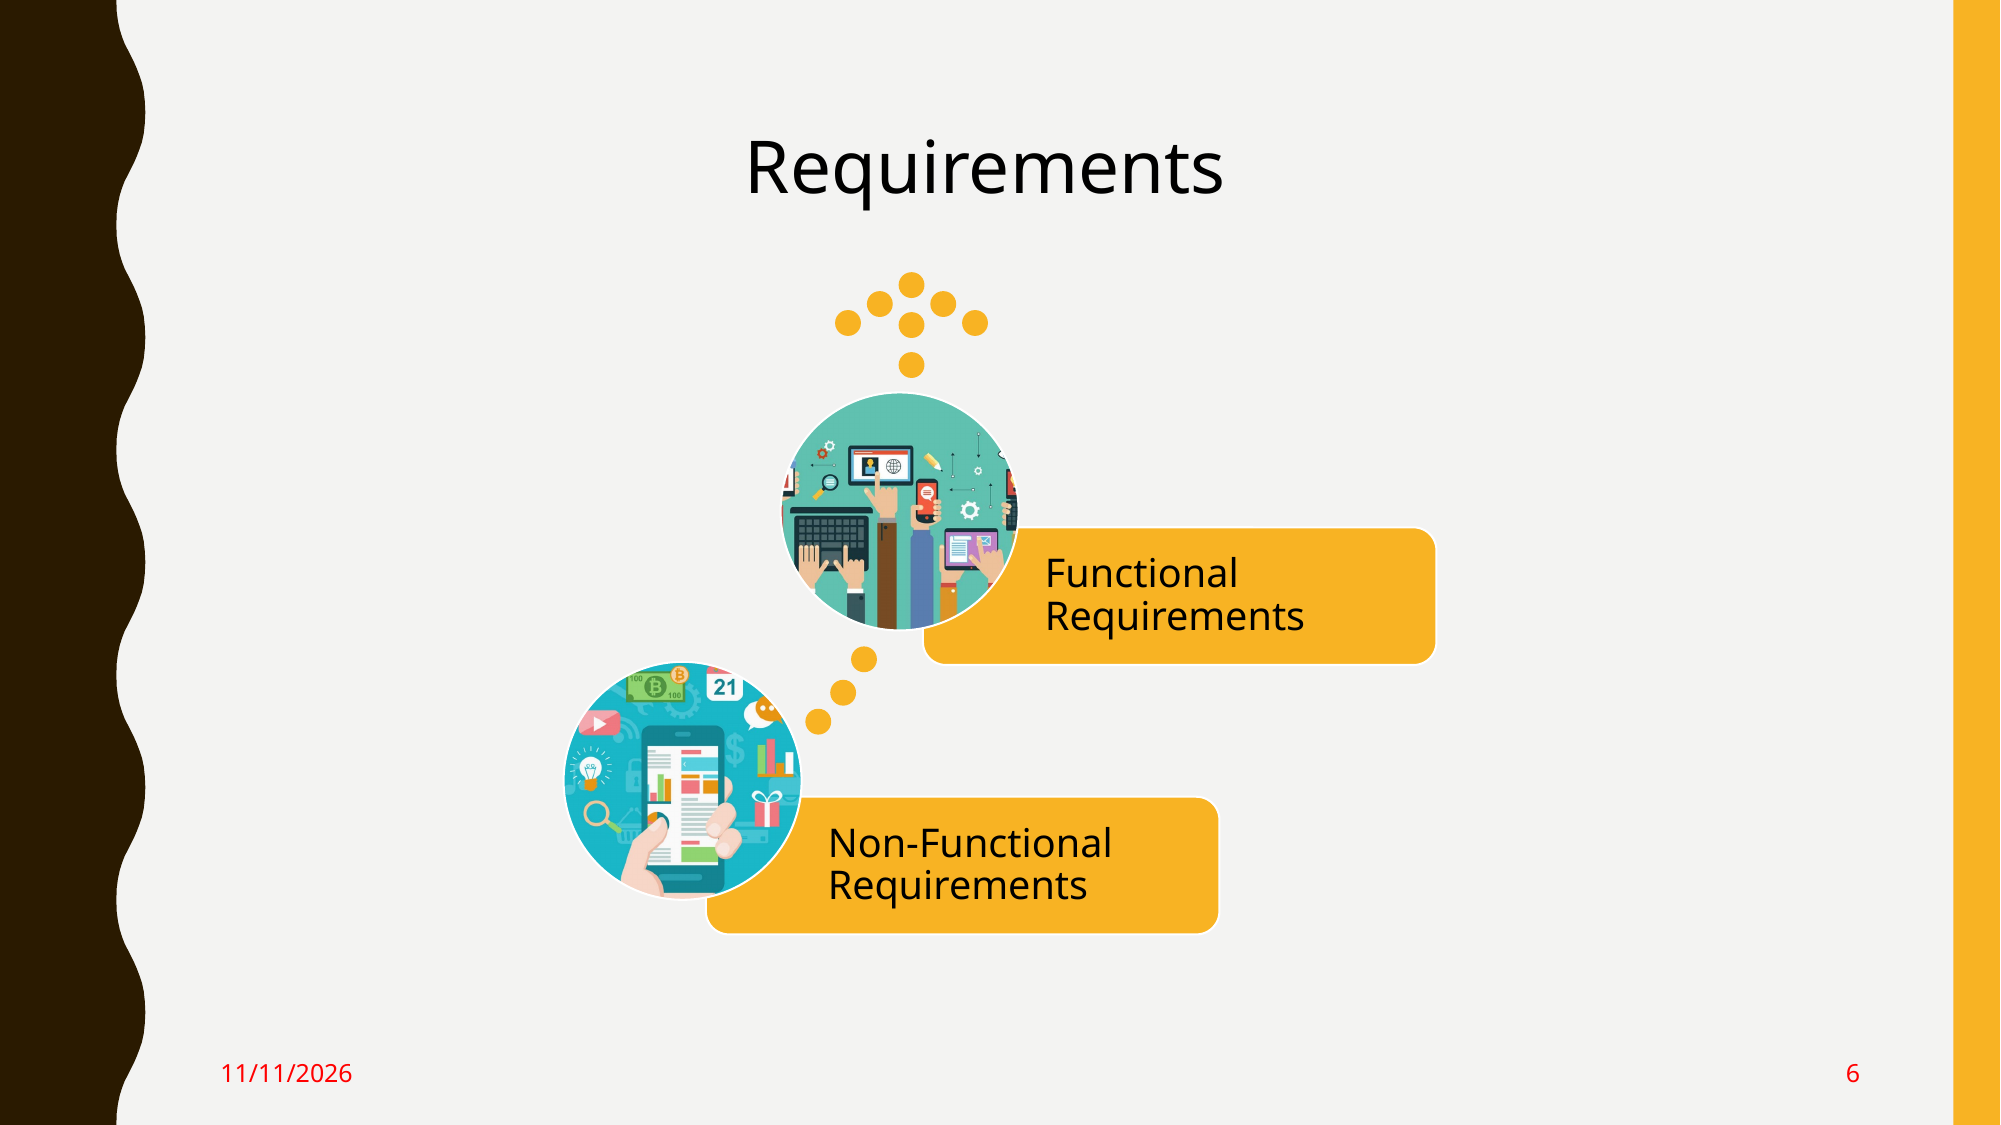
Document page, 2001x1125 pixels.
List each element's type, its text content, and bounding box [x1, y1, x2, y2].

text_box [523, 266, 1477, 942]
slide_number 29-Aug-18 [205, 1045, 588, 1103]
text_box Requirements [709, 113, 1262, 216]
slide_number 6 [1412, 1045, 1875, 1103]
